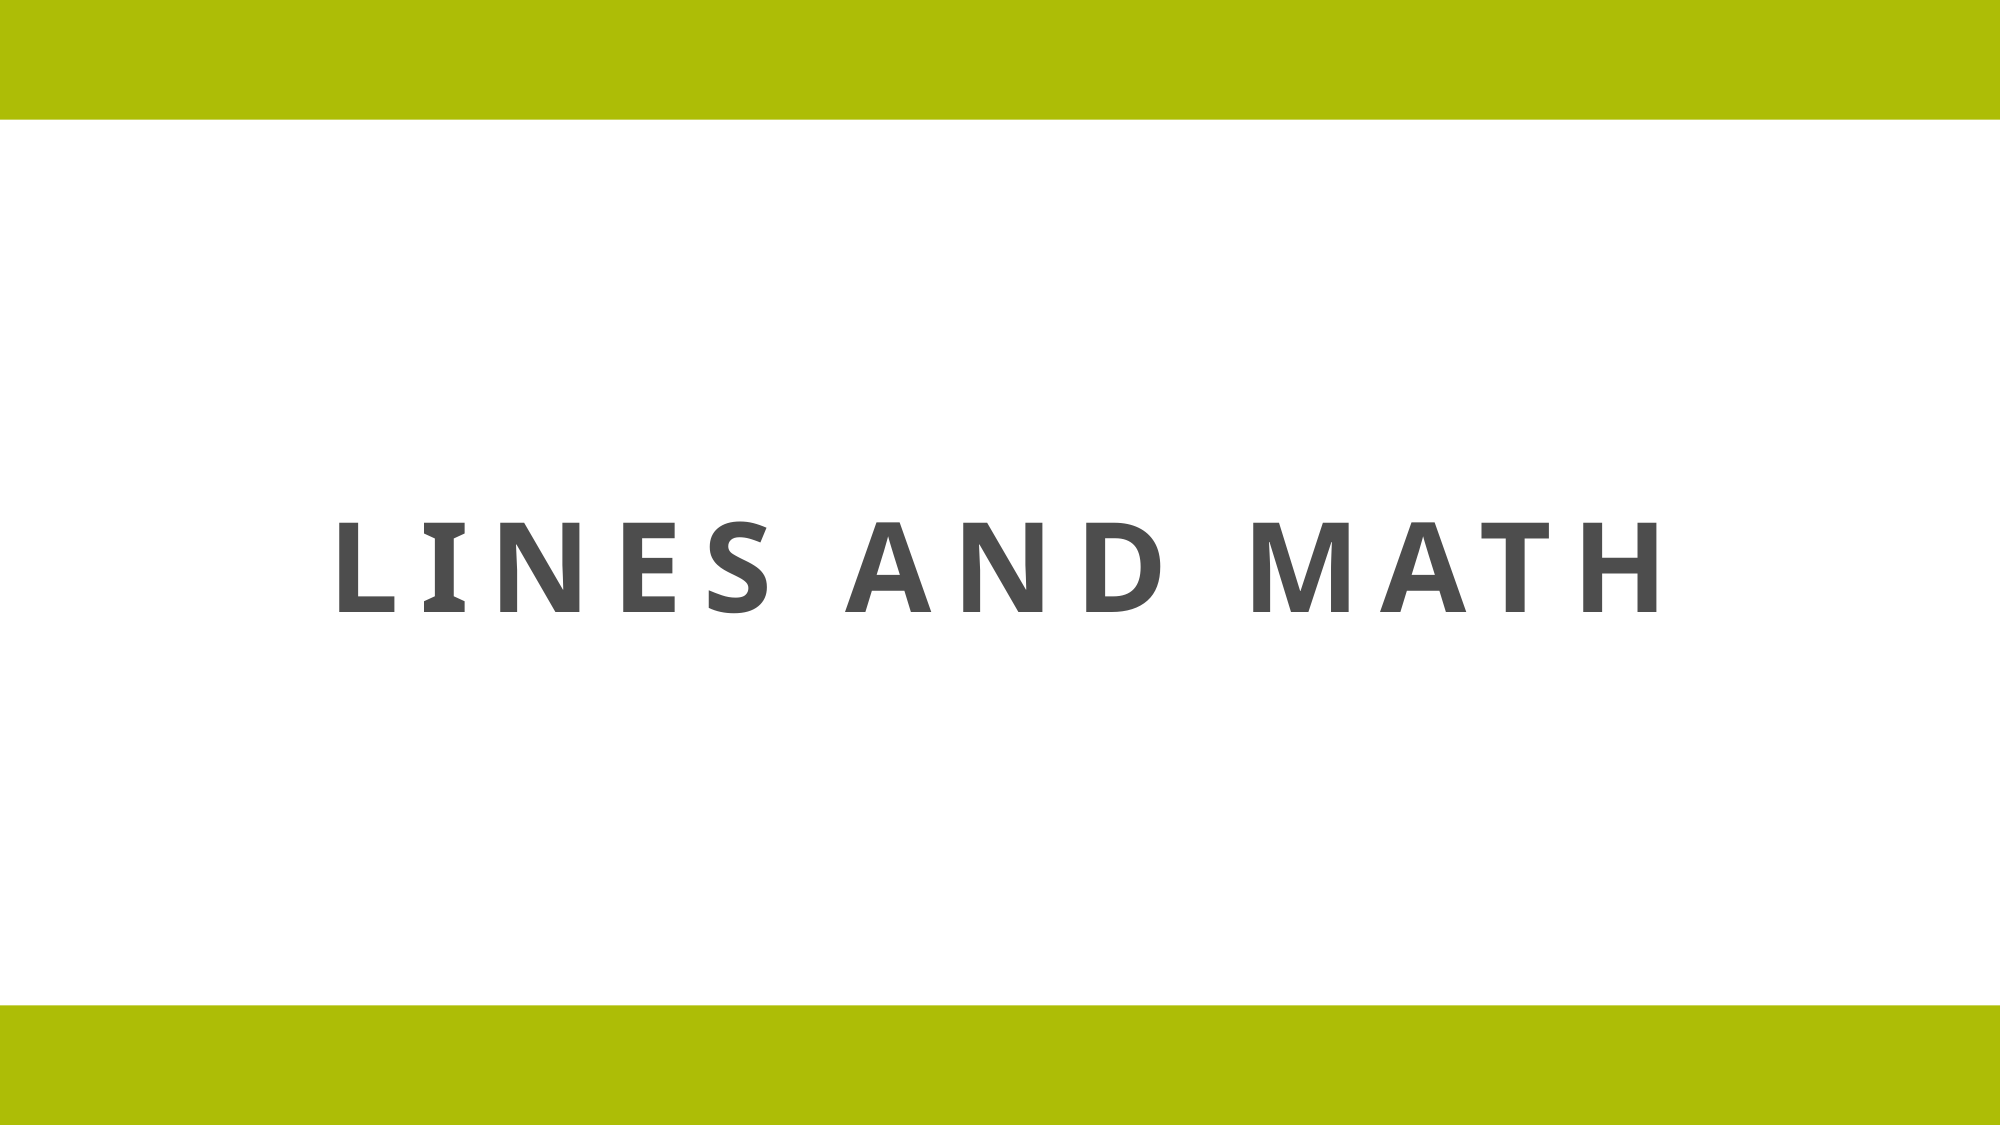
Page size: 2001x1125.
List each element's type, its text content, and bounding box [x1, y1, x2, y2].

text_box [0, 0, 2000, 121]
text_box [0, 1004, 2000, 1125]
title LINES AND MATH [136, 280, 1862, 646]
